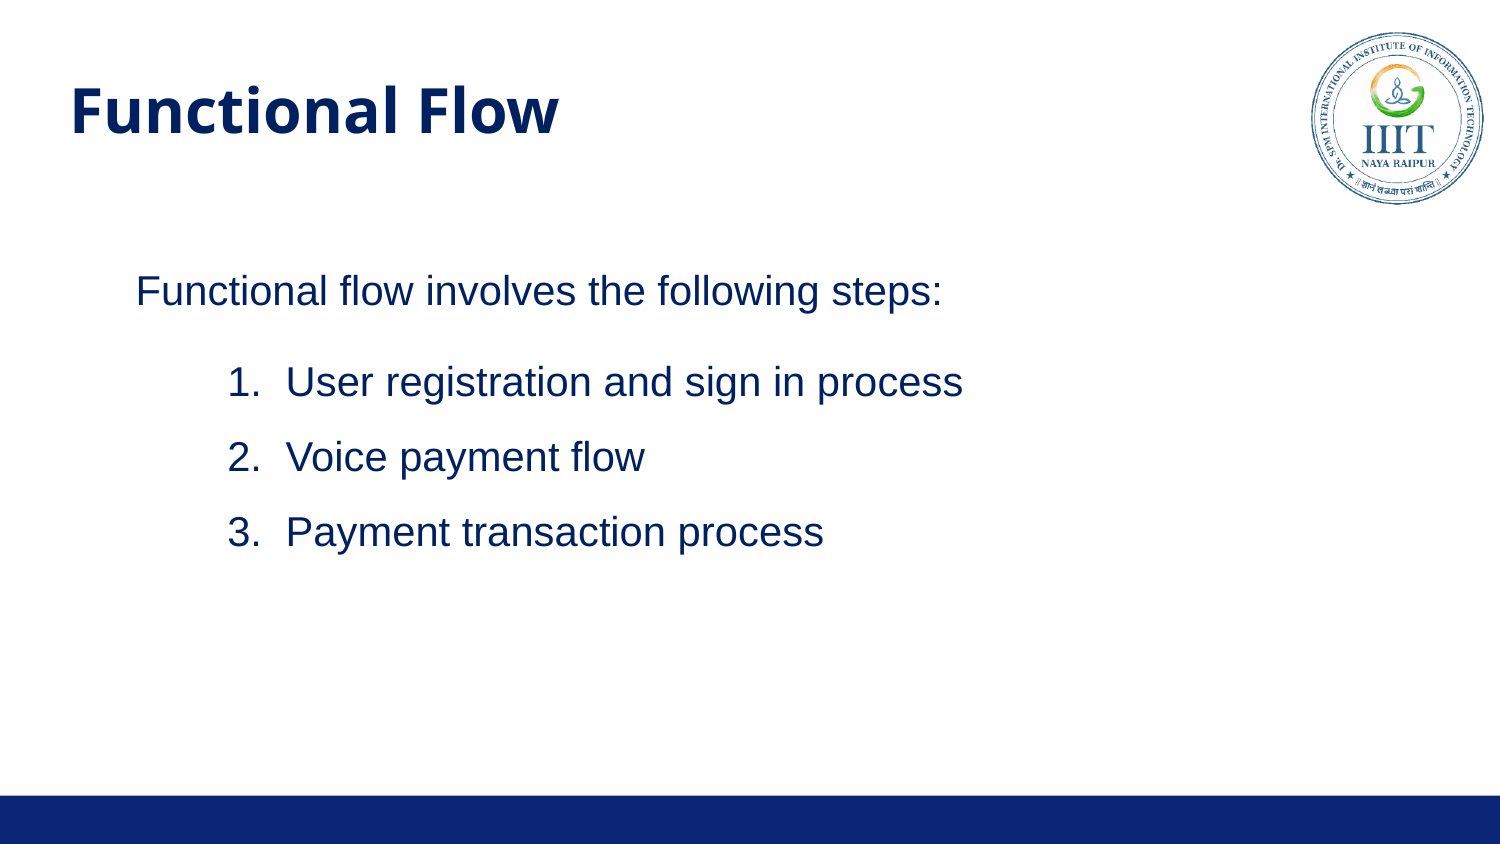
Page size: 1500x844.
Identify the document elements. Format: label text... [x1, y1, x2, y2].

picture [1307, 28, 1487, 208]
title Functional Flow [57, 32, 1352, 196]
list Functional flow involves the following steps: User registration and sign in process Voice payment flow Payment transaction process [124, 232, 1478, 768]
